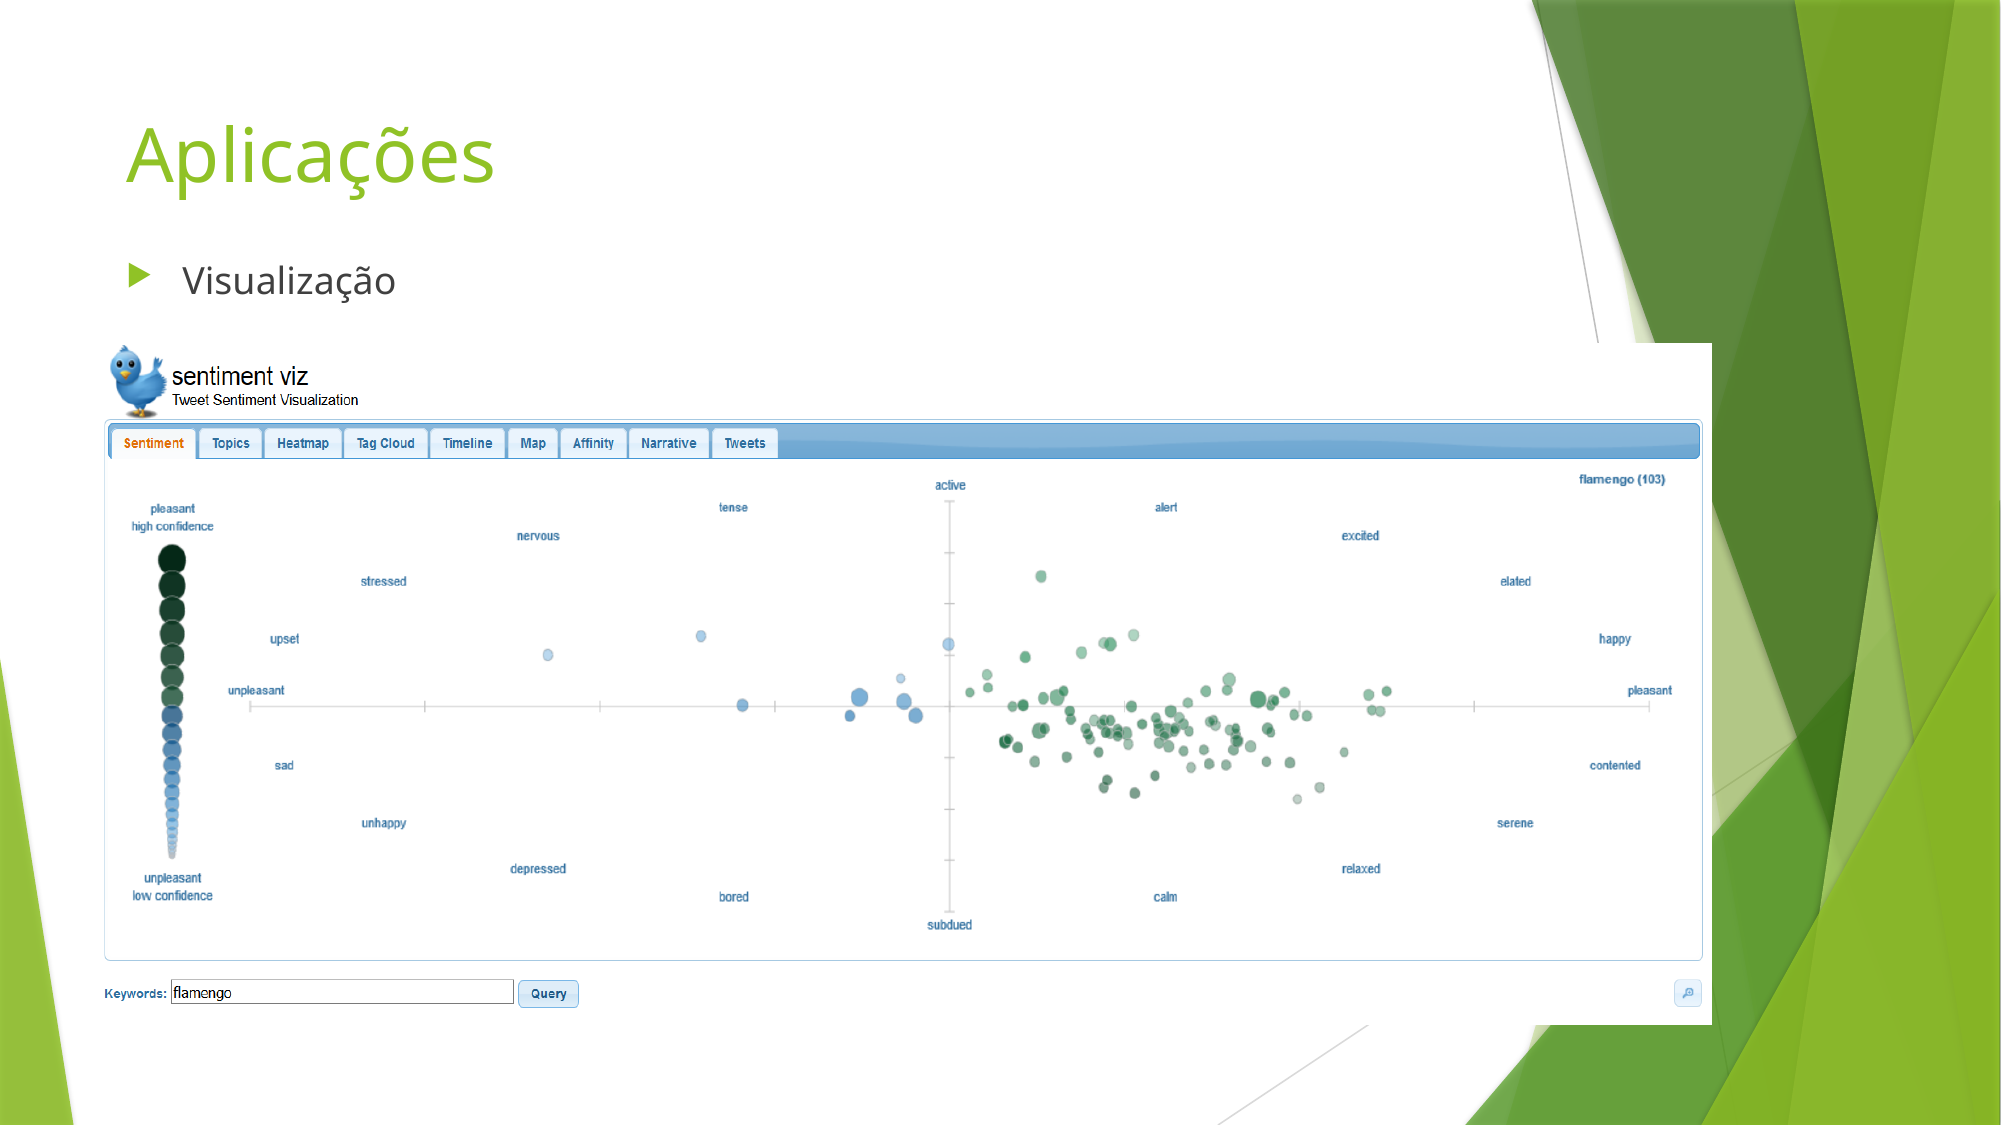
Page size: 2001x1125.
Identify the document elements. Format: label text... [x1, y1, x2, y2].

title Aplicações [111, 99, 1522, 249]
picture [99, 343, 1712, 1026]
list Visualização [111, 249, 1522, 329]
